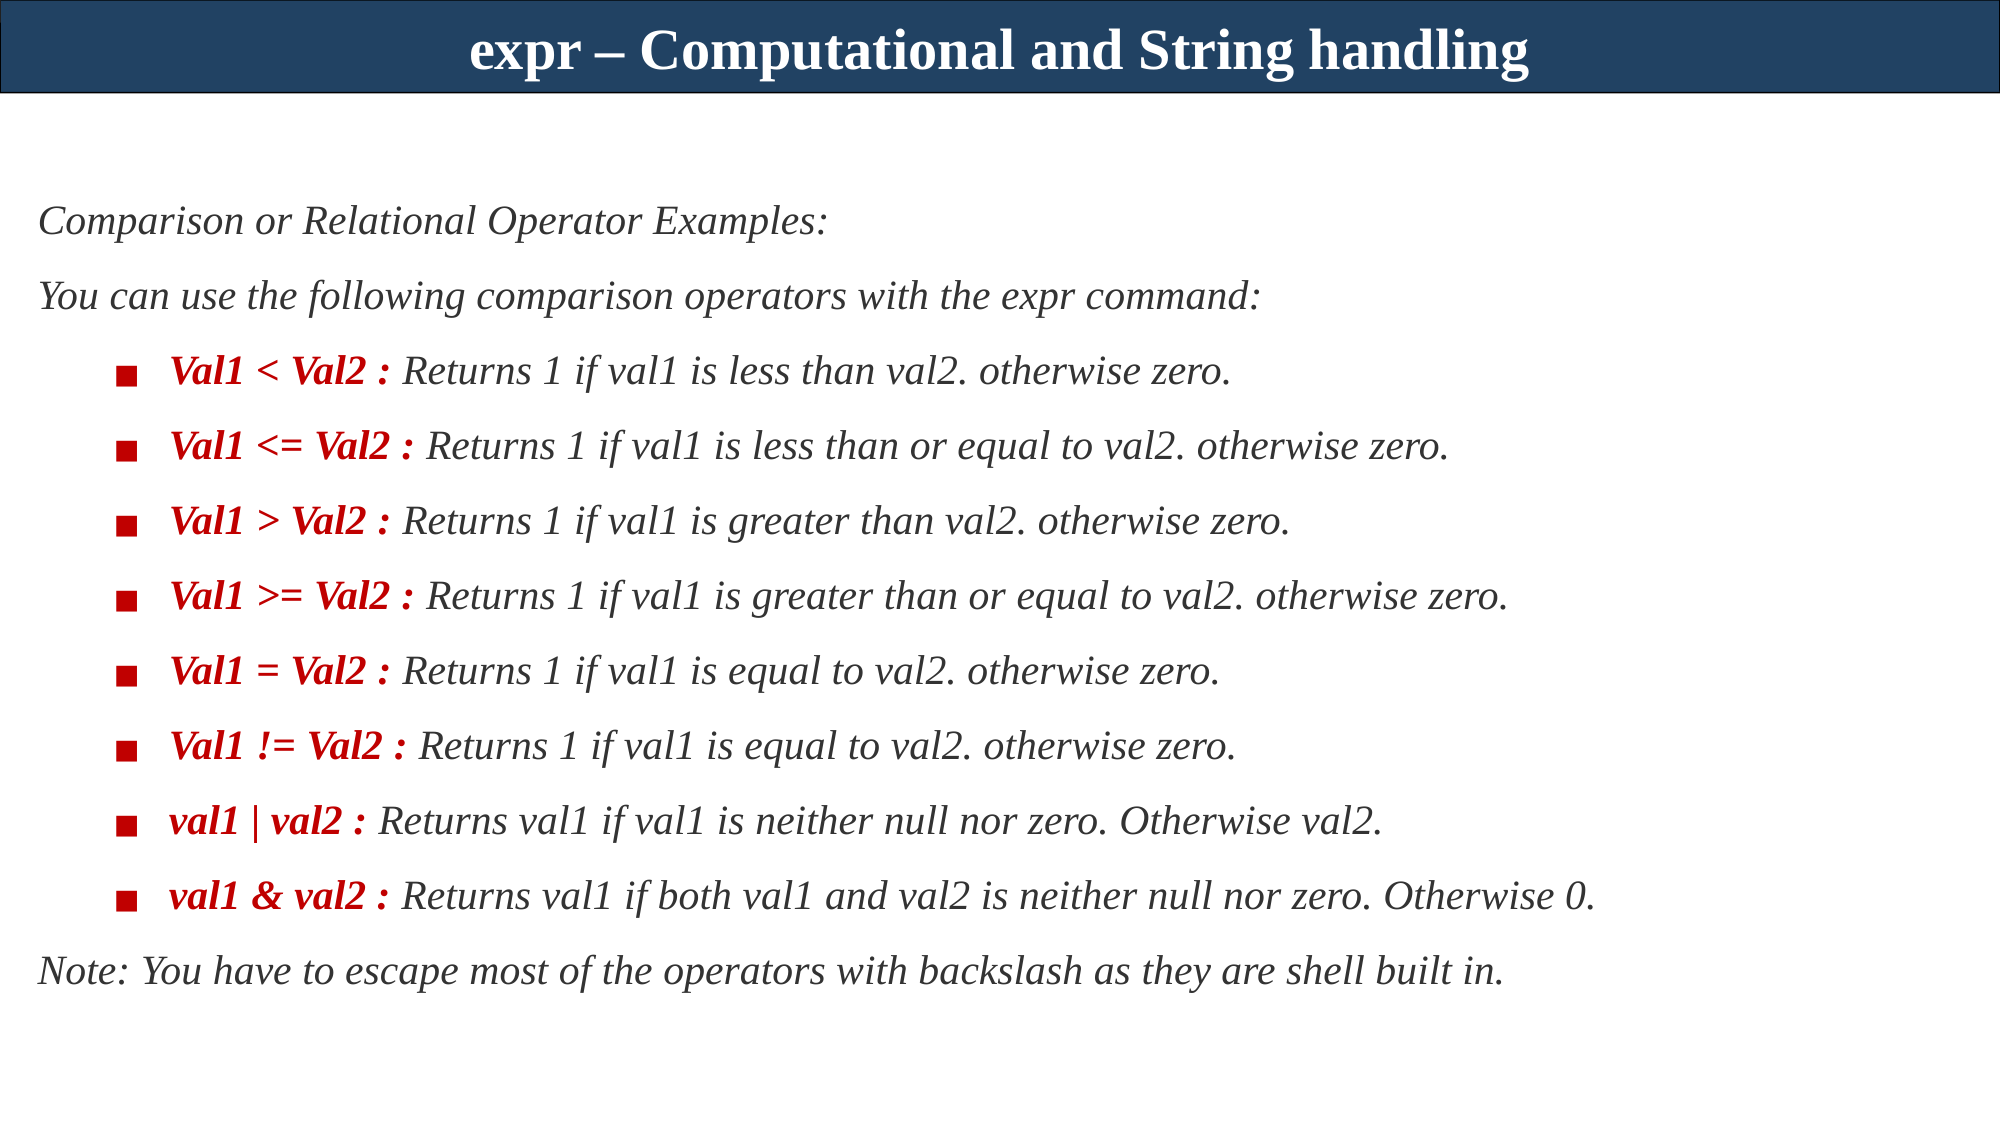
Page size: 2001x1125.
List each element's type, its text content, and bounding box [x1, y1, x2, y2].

text_box Comparison or Relational Operator Examples: You can use the following comparison operators with the expr command: Val1 < Val2 : Returns 1 if val1 is less than val2. otherwise zero. Val1 <= Val2 : Returns 1 if val1 is less than or equal to val2. otherwise zero. Val1 > Val2 : Returns 1 if val1 is greater than val2. otherwise zero. Val1 >= Val2 : Returns 1 if val1 is greater than or equal to val2. otherwise zero. Val1 = Val2 : Returns 1 if val1 is equal to val2. otherwise zero. Val1 != Val2 : Returns 1 if val1 is equal to val2. otherwise zero. val1 | val2 : Returns val1 if val1 is neither null nor zero. Otherwise val2. val1 & val2 : Returns val1 if both val1 and val2 is neither null nor zero. Otherwise 0. Note: You have to escape most of the operators with backslash as they are shell built in. [22, 160, 2000, 1001]
text_box expr – Computational and String handling [0, 0, 2000, 93]
